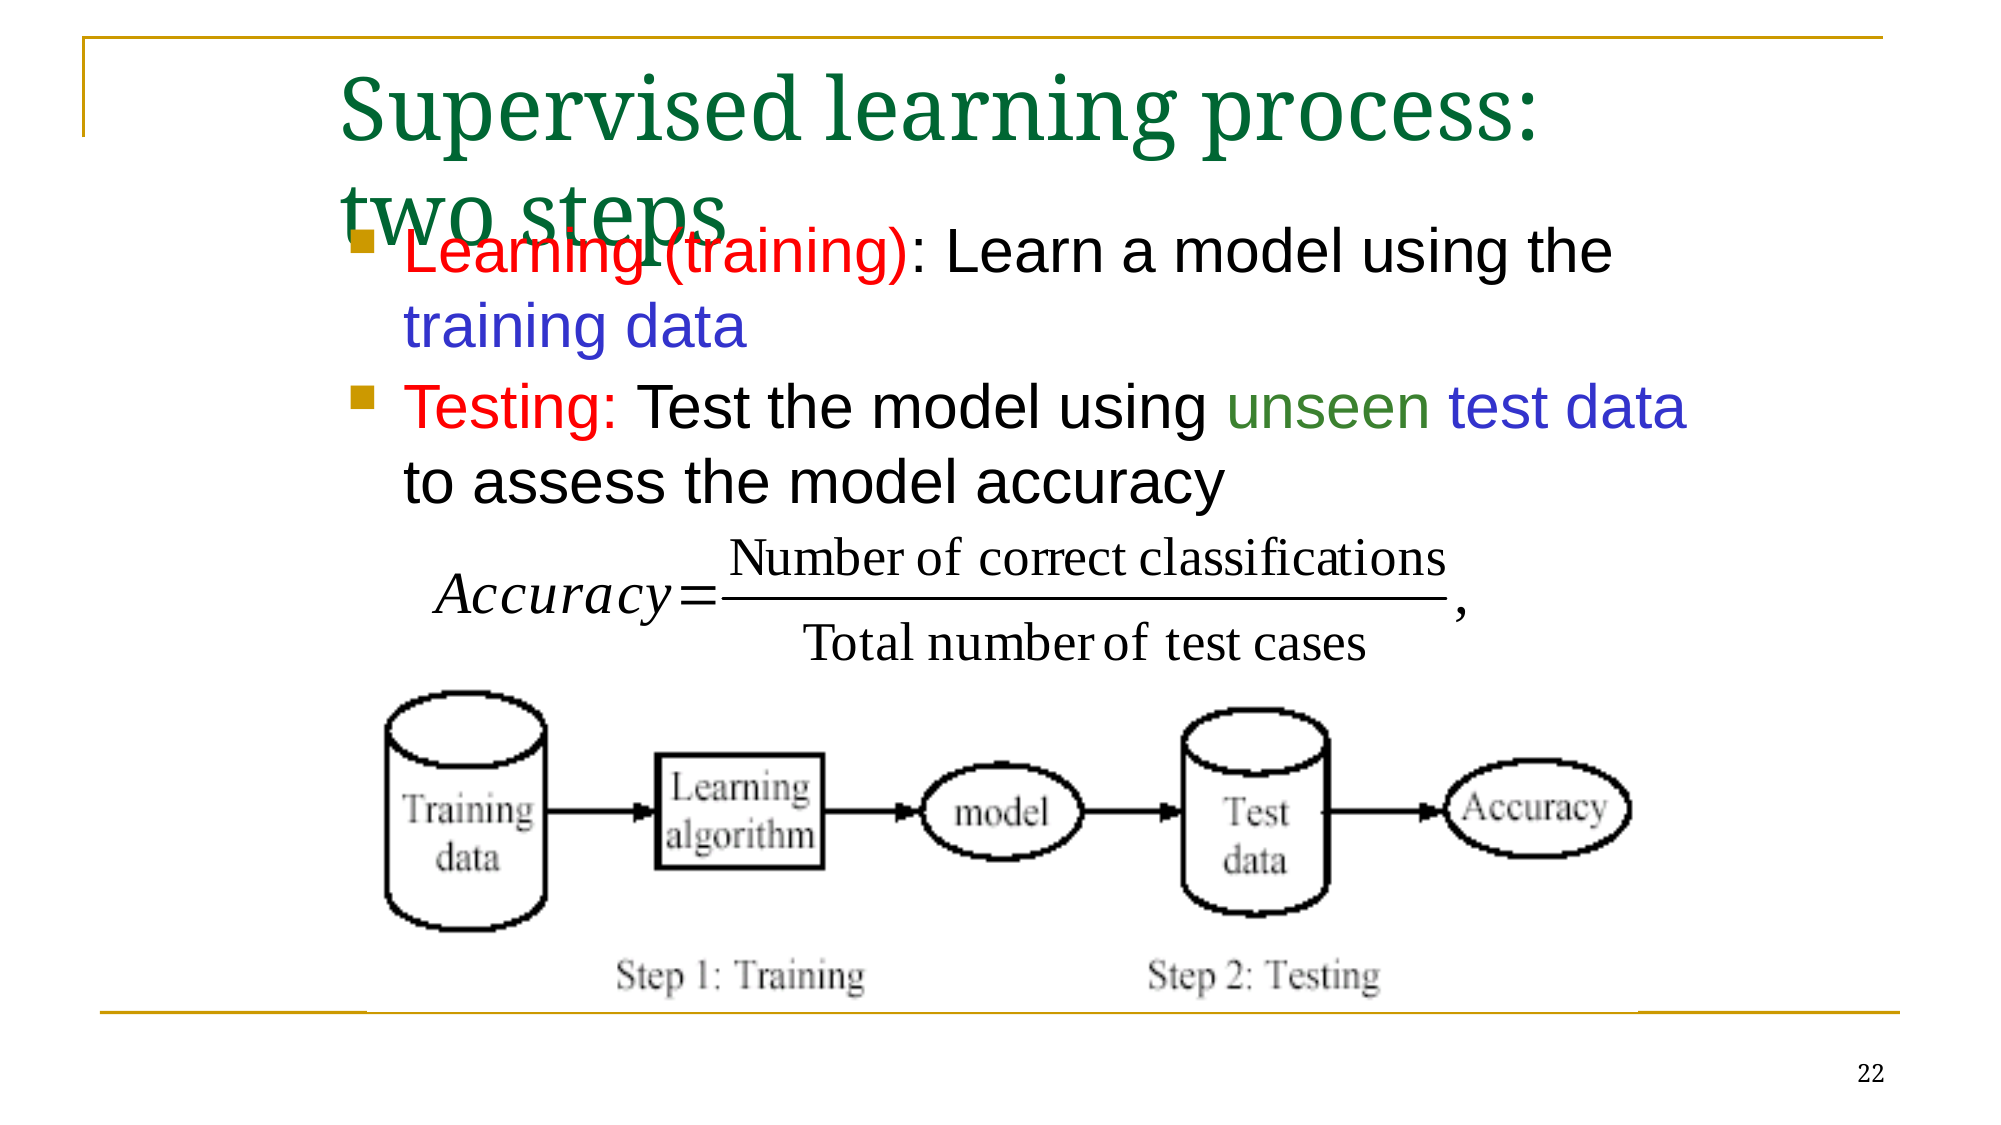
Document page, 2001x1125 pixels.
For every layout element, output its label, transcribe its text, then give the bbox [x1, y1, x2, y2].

text_box Learning (training): Learn a model using the training data Testing: Test the model using unseen test data to assess the model accuracy [332, 202, 1709, 523]
title Supervised learning process: two steps [324, 45, 1703, 233]
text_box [420, 515, 1479, 674]
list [367, 680, 1638, 1012]
text_box [249, 0, 311, 46]
slide_number 22 [1433, 1023, 1901, 1100]
